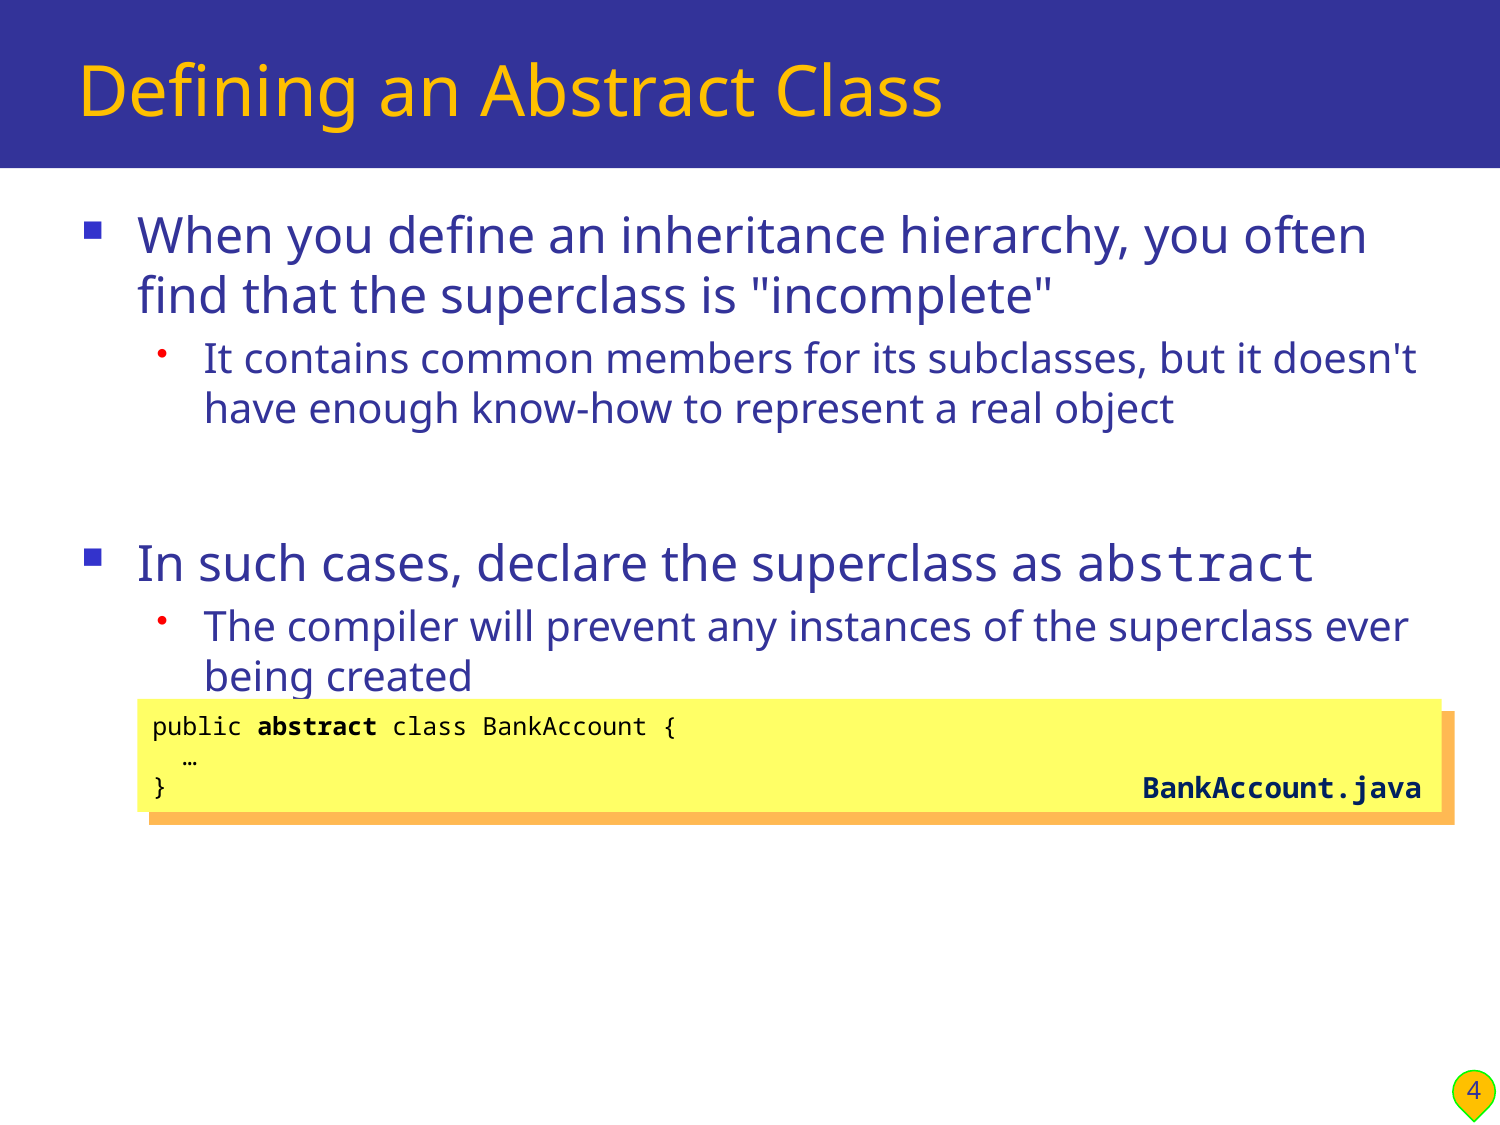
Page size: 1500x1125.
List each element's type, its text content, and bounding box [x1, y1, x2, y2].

list When you define an inheritance hierarchy, you often find that the superclass is "incomplete" It contains common members for its subclasses, but it doesn't have enough know-how to represent a real object In such cases, declare the superclass as abstract The compiler will prevent any instances of the superclass ever being created [66, 196, 1460, 1007]
text_box BankAccount.java [1127, 762, 1437, 813]
title Defining an Abstract Class [61, 24, 1465, 139]
footer 4 [1431, 1040, 1500, 1117]
text_box public abstract class BankAccount { … } [137, 698, 1442, 812]
